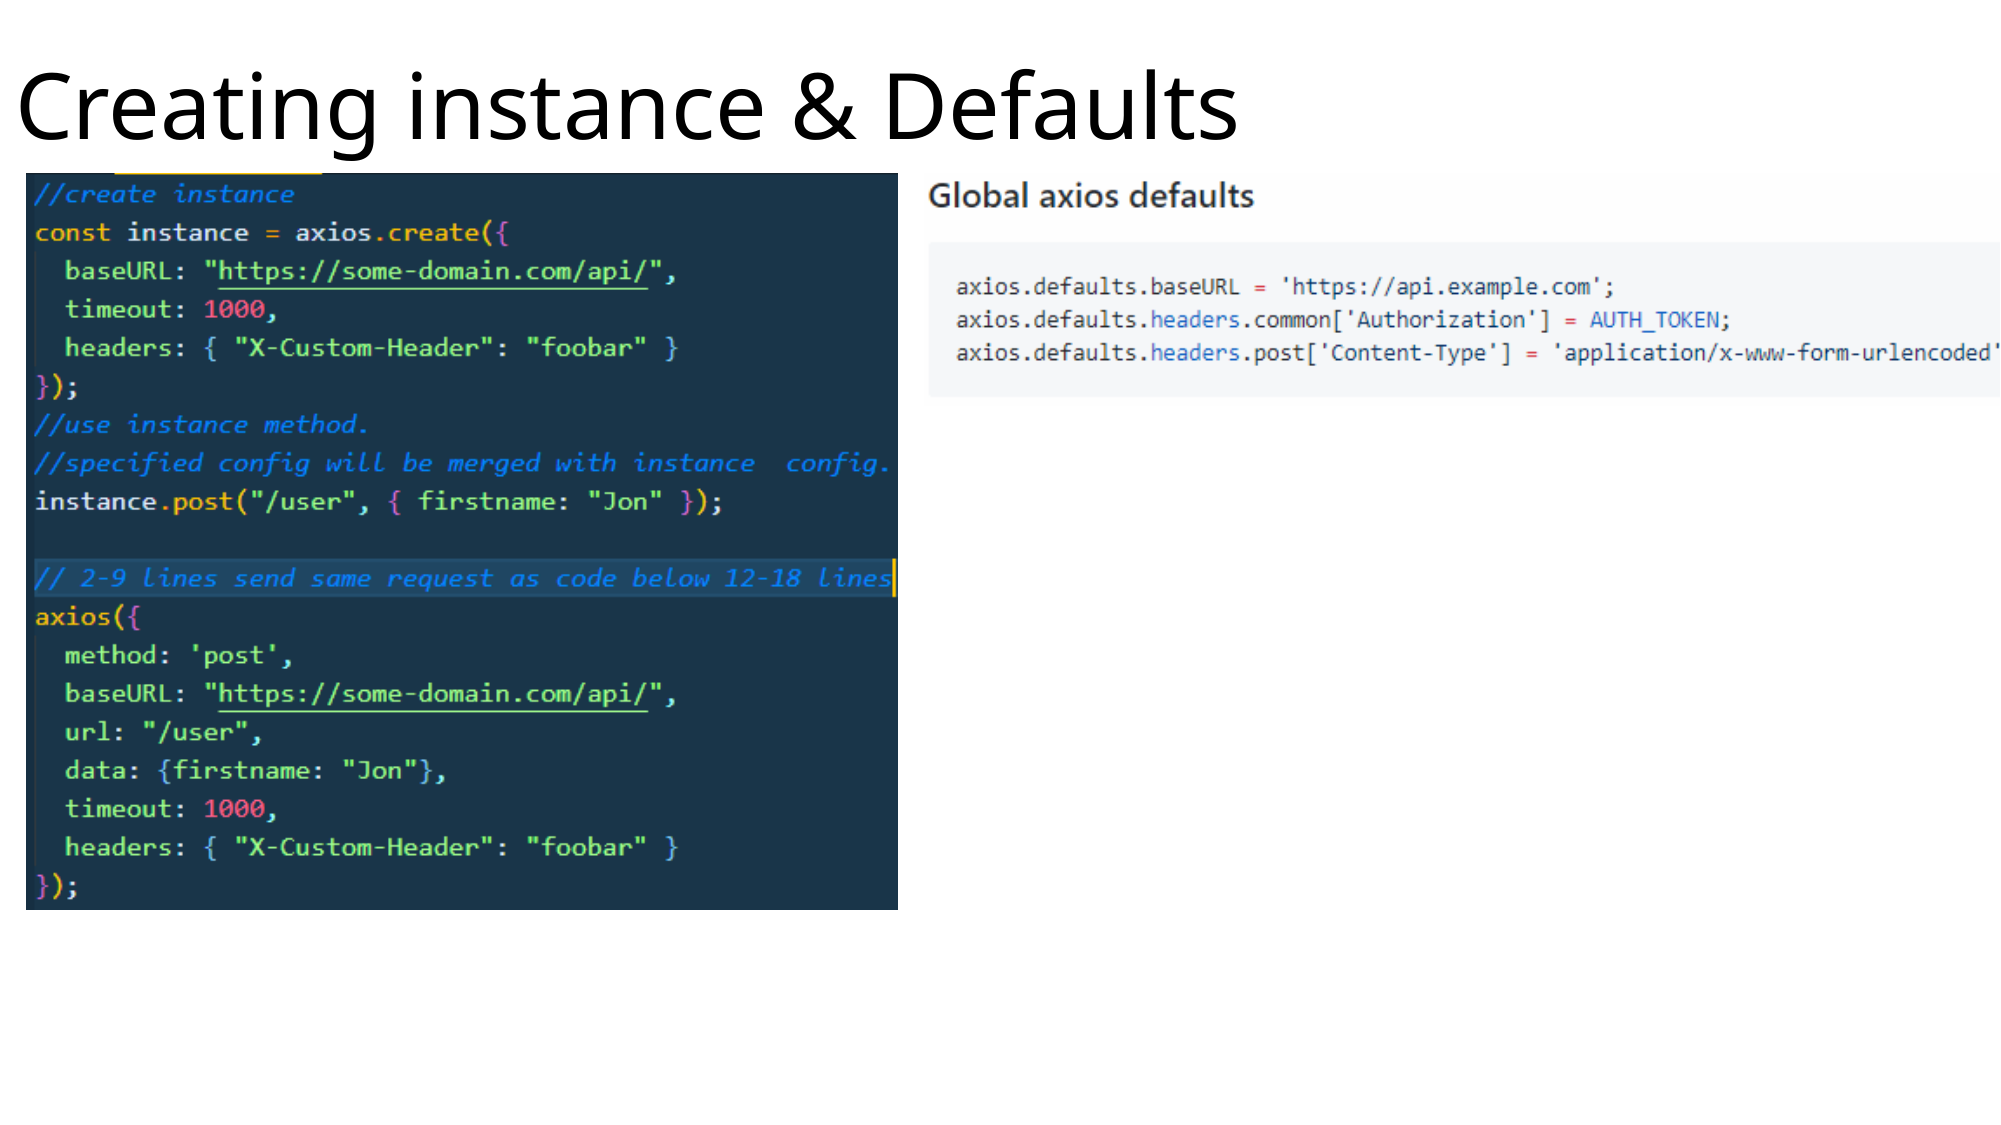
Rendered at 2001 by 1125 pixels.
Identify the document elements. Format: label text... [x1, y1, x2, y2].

picture [924, 173, 2000, 406]
title Creating instance & Defaults [0, 1, 1725, 219]
picture [26, 173, 898, 910]
